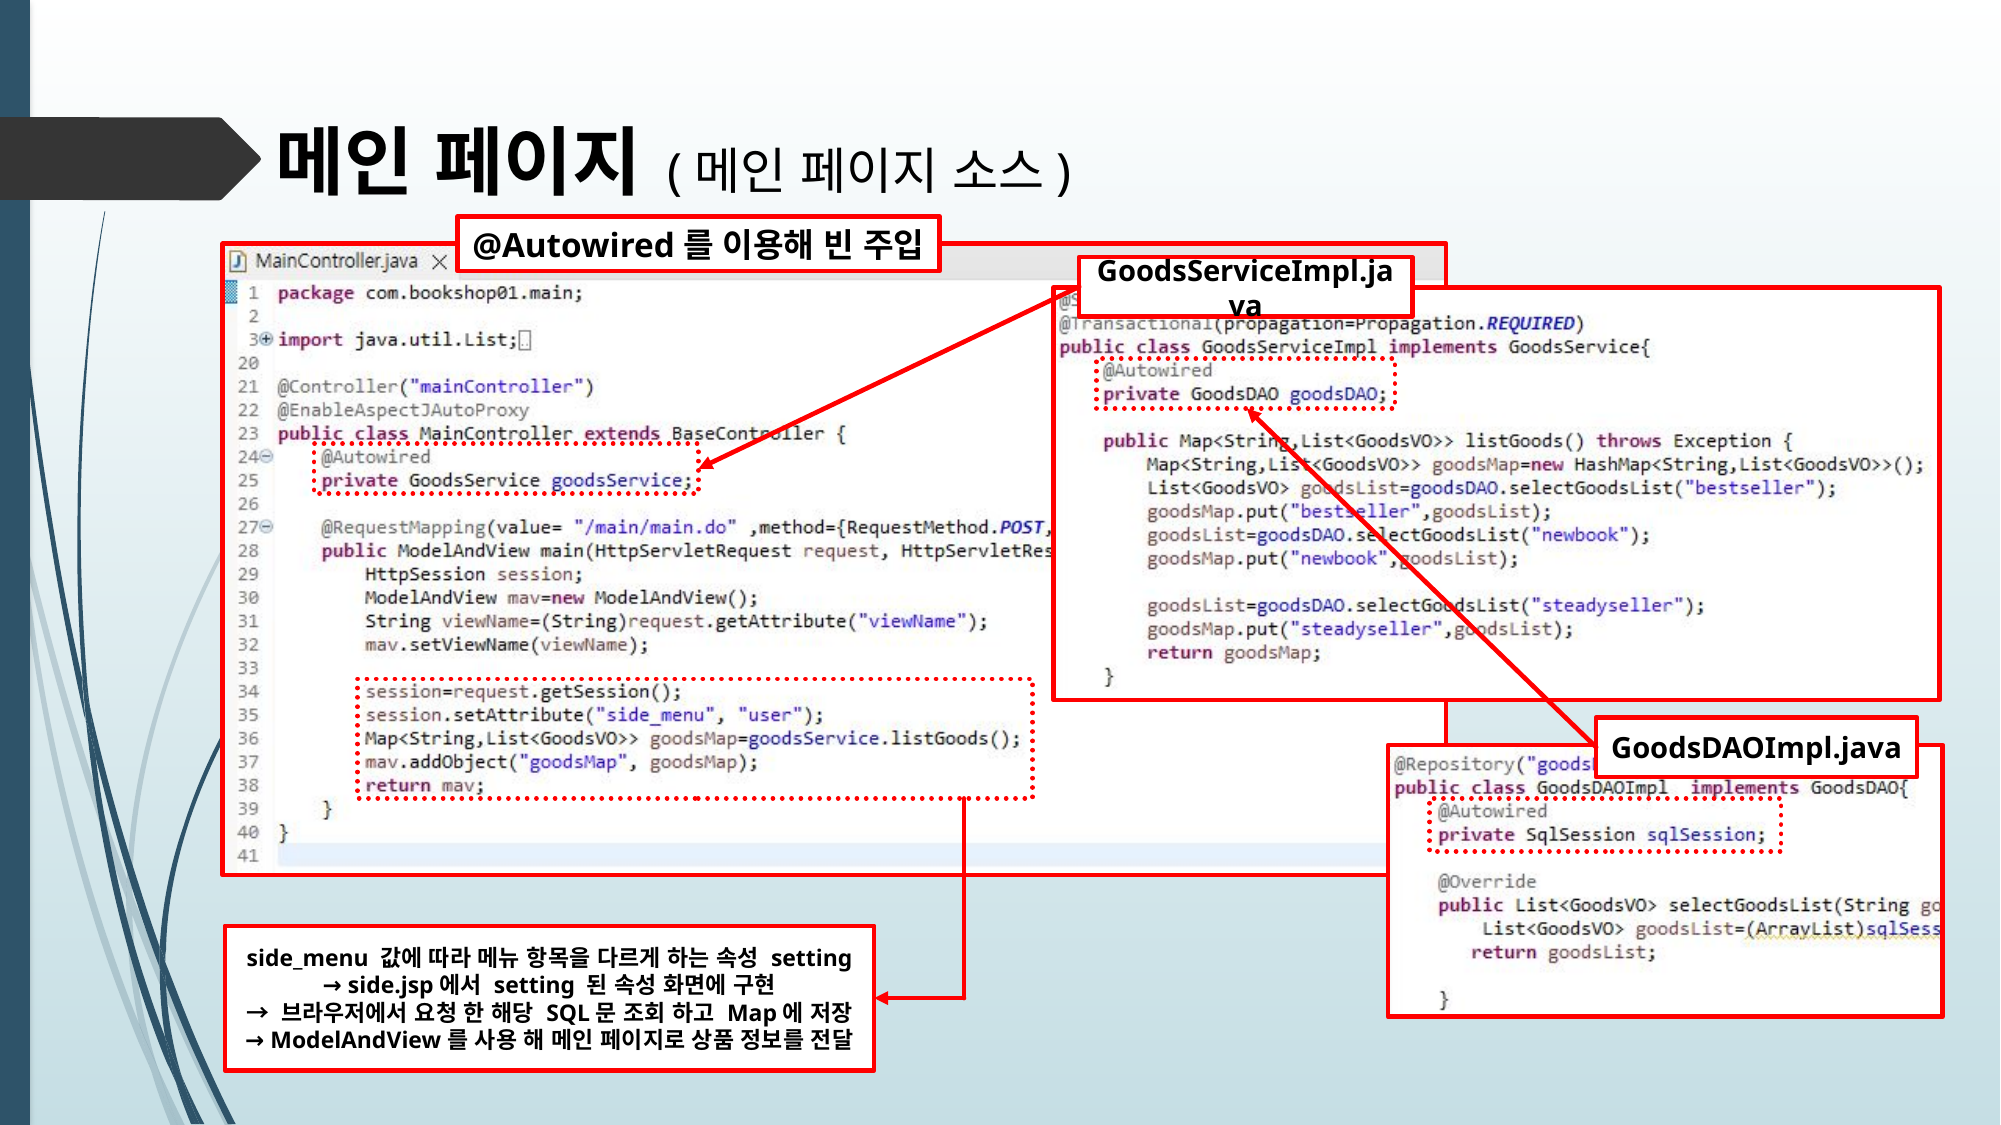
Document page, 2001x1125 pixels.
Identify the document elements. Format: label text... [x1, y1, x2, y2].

text_box @Autowired를 이용해 빈 주입 [457, 216, 940, 245]
text_box 메인 페이지 (메인 페이지 소스) [260, 107, 1087, 212]
text_box side_menu 값에 따라 메뉴 항목을 다르게 하는 속성 setting → side.jsp에서 setting 된 속성 화면에 구현 → 브라우저에서 요청 한 해당 SQL문 조회 하고 Map에 저장 → ModelAndView를 사용 해 메인 페이지로 상품 정보를 전달 [224, 925, 875, 1072]
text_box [1055, 289, 1938, 698]
picture [224, 245, 1941, 1015]
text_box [698, 286, 1080, 469]
text_box GoodsDAOImpl.java [1600, 716, 1919, 746]
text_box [1246, 408, 1597, 748]
